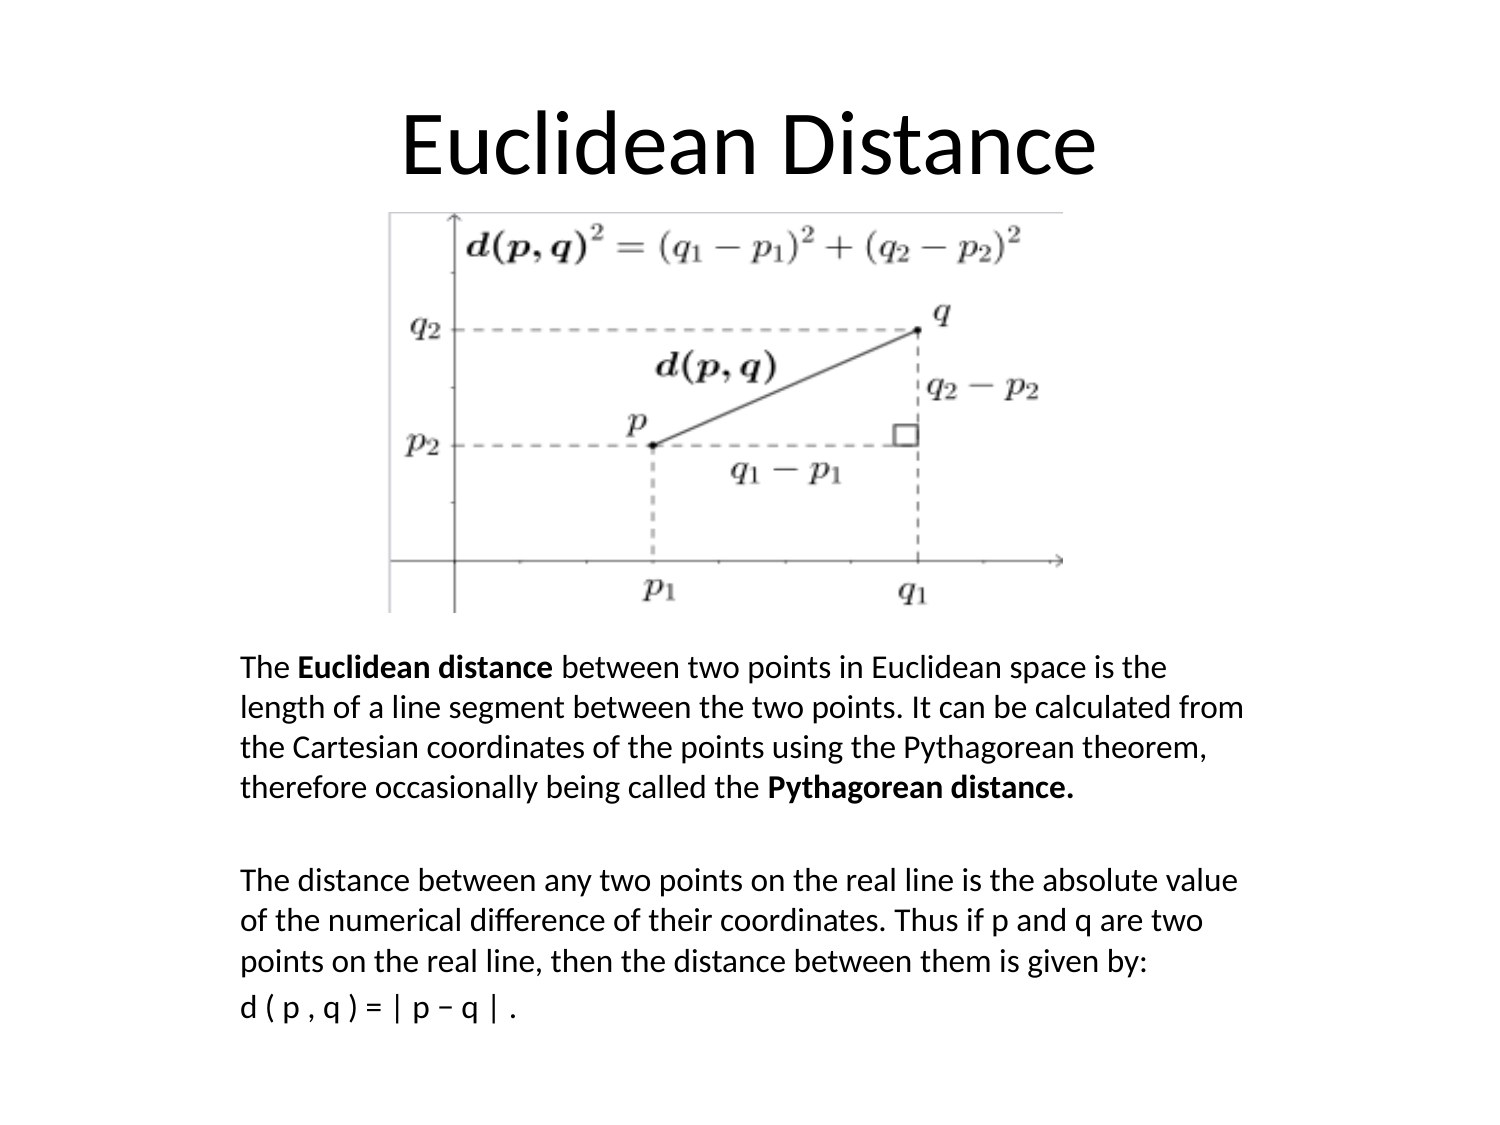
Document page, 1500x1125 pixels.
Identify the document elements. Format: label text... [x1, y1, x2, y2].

subtitle The Euclidean distance between two points in Euclidean space is the length of a line segment between the two points. It can be calculated from the Cartesian coordinates of the points using the Pythagorean theorem, therefore occasionally being called the Pythagorean distance. The distance between any two points on the real line is the absolute value of the numerical difference of their coordinates. Thus if p and q are two points on the real line, then the distance between them is given by: d ( p , q ) = | p − q | . [225, 637, 1275, 1088]
title Euclidean Distance [112, 50, 1388, 225]
picture [387, 212, 1063, 613]
